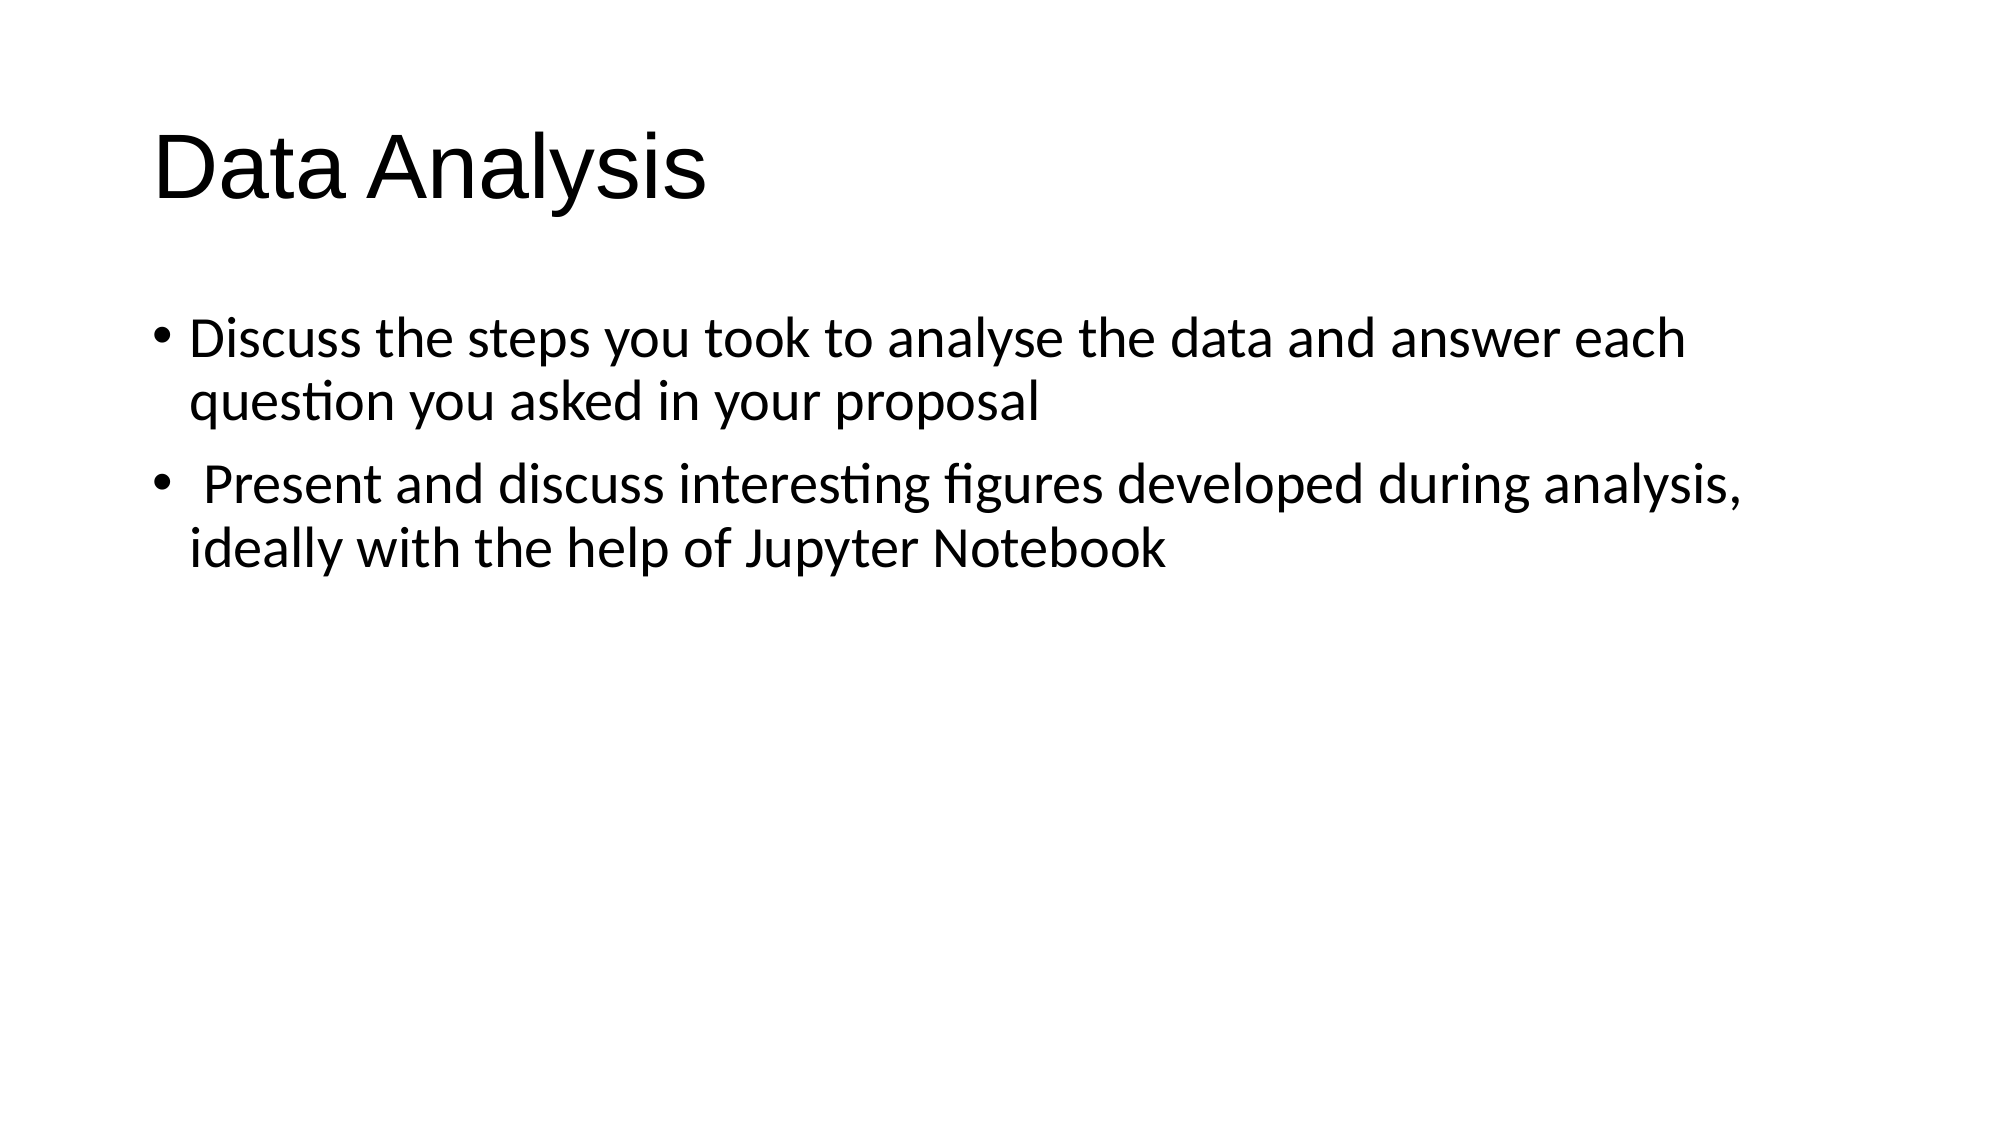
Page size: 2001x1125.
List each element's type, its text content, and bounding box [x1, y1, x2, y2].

title Data Analysis [137, 59, 1863, 278]
list Discuss the steps you took to analyse the data and answer each question you asked in your proposal Present and discuss interesting figures developed during analysis, ideally with the help of Jupyter Notebook [137, 299, 1863, 1014]
